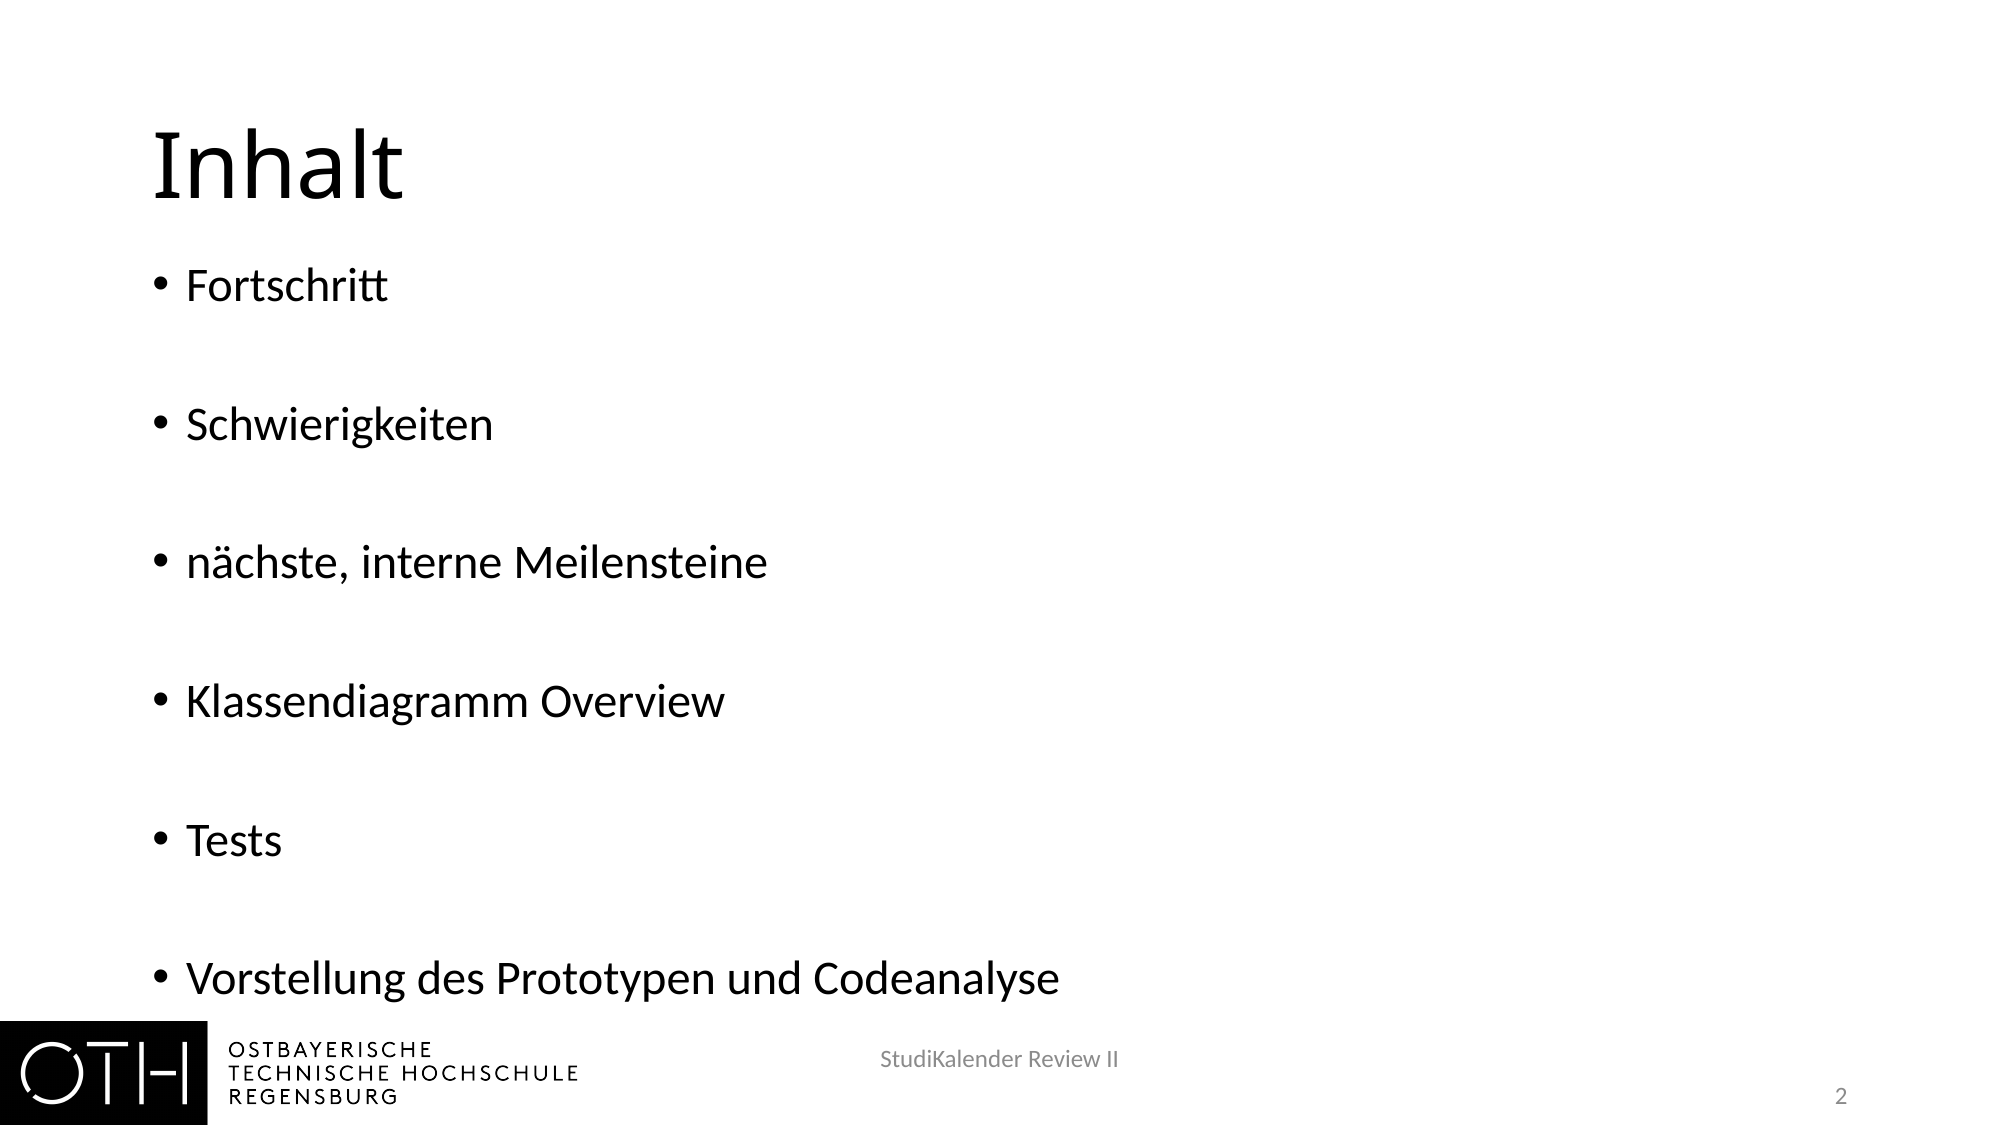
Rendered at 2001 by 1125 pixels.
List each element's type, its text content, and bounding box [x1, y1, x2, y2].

slide_number 2 [1412, 1065, 1863, 1125]
list Fortschritt Schwierigkeiten nächste, interne Meilensteine Klassendiagramm Overview Tests Vorstellung des Prototypen und Codeanalyse [137, 252, 1863, 1014]
footer StudiKalender Review II [662, 1042, 1338, 1103]
picture [0, 1021, 598, 1125]
title Inhalt [137, 59, 1863, 252]
